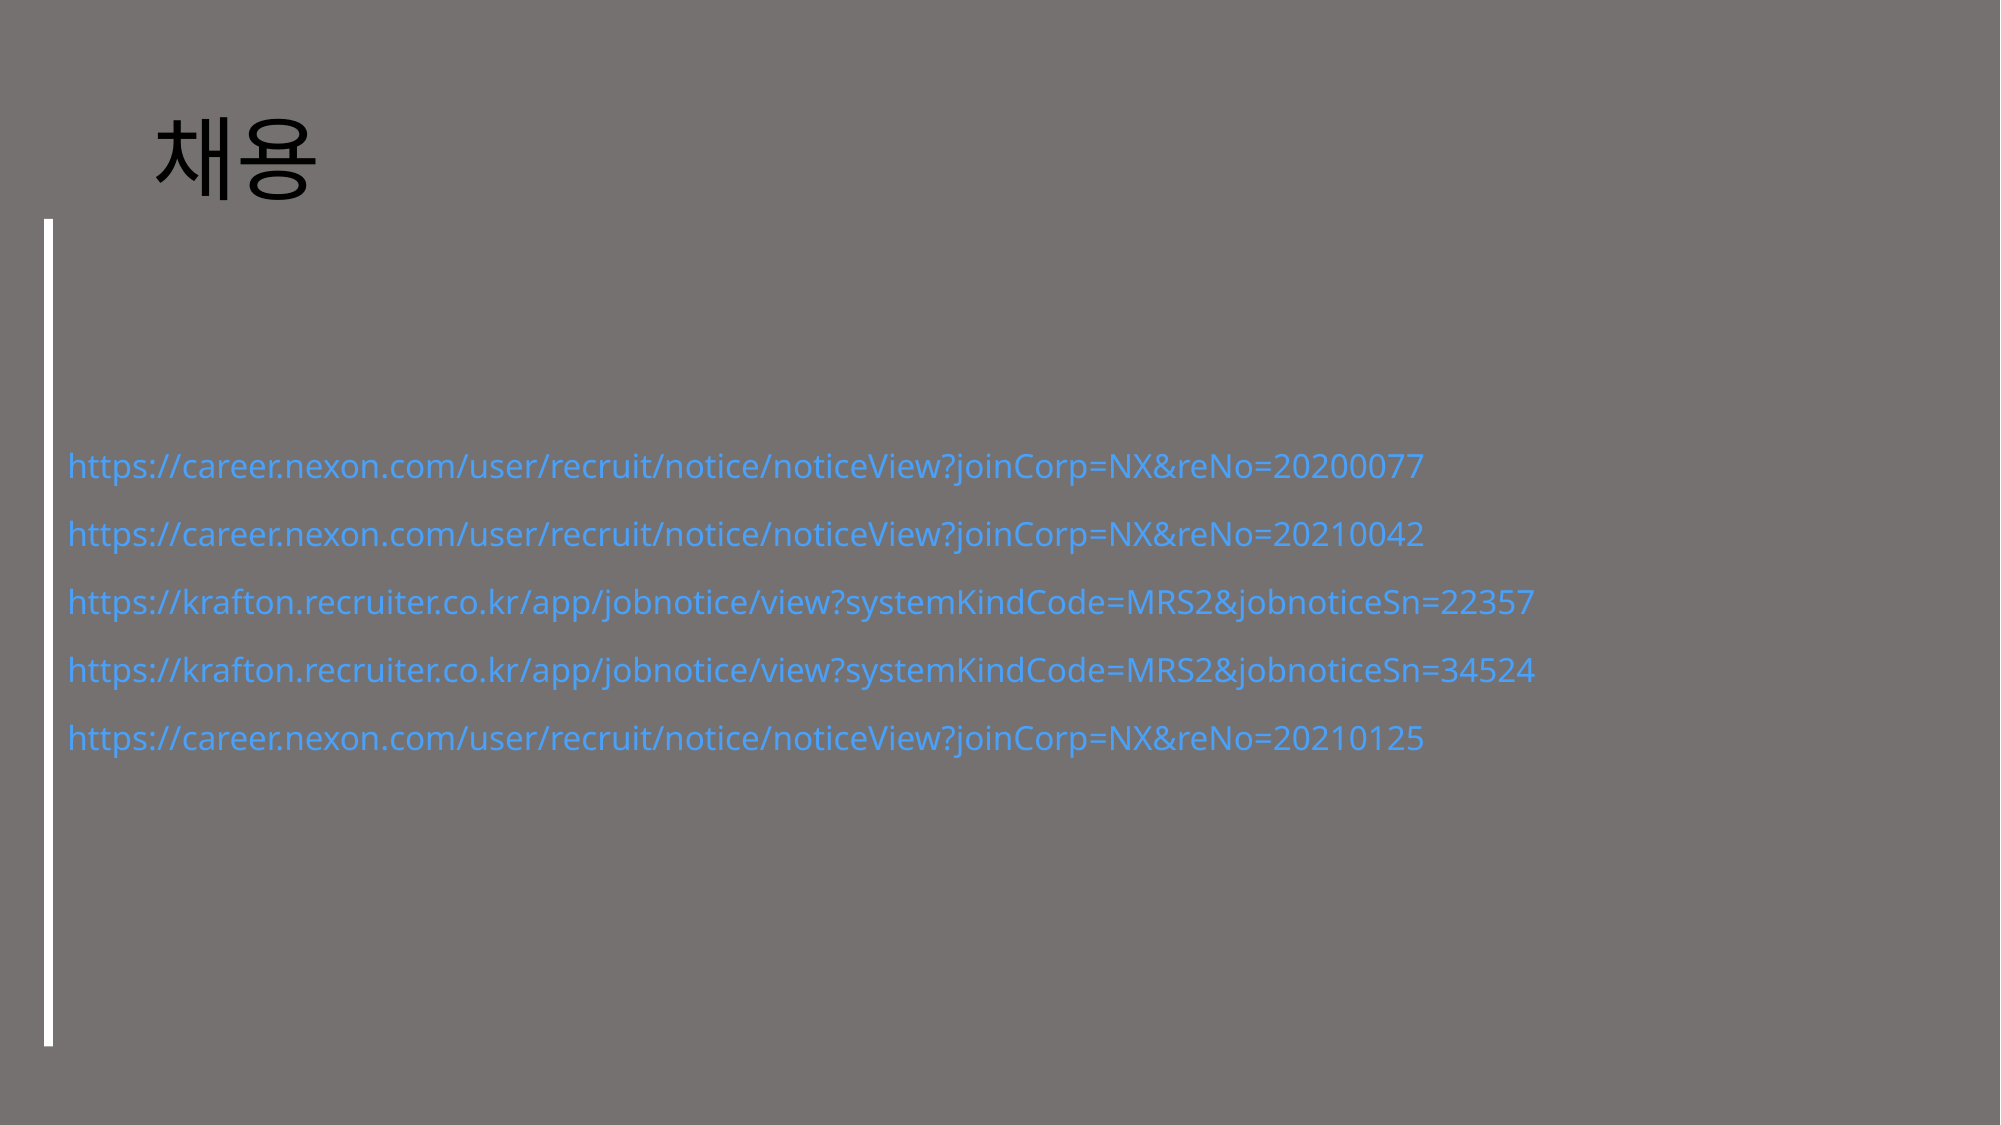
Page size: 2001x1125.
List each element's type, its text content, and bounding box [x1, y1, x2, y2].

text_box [44, 218, 1949, 1047]
title 채용 [137, 55, 1863, 218]
